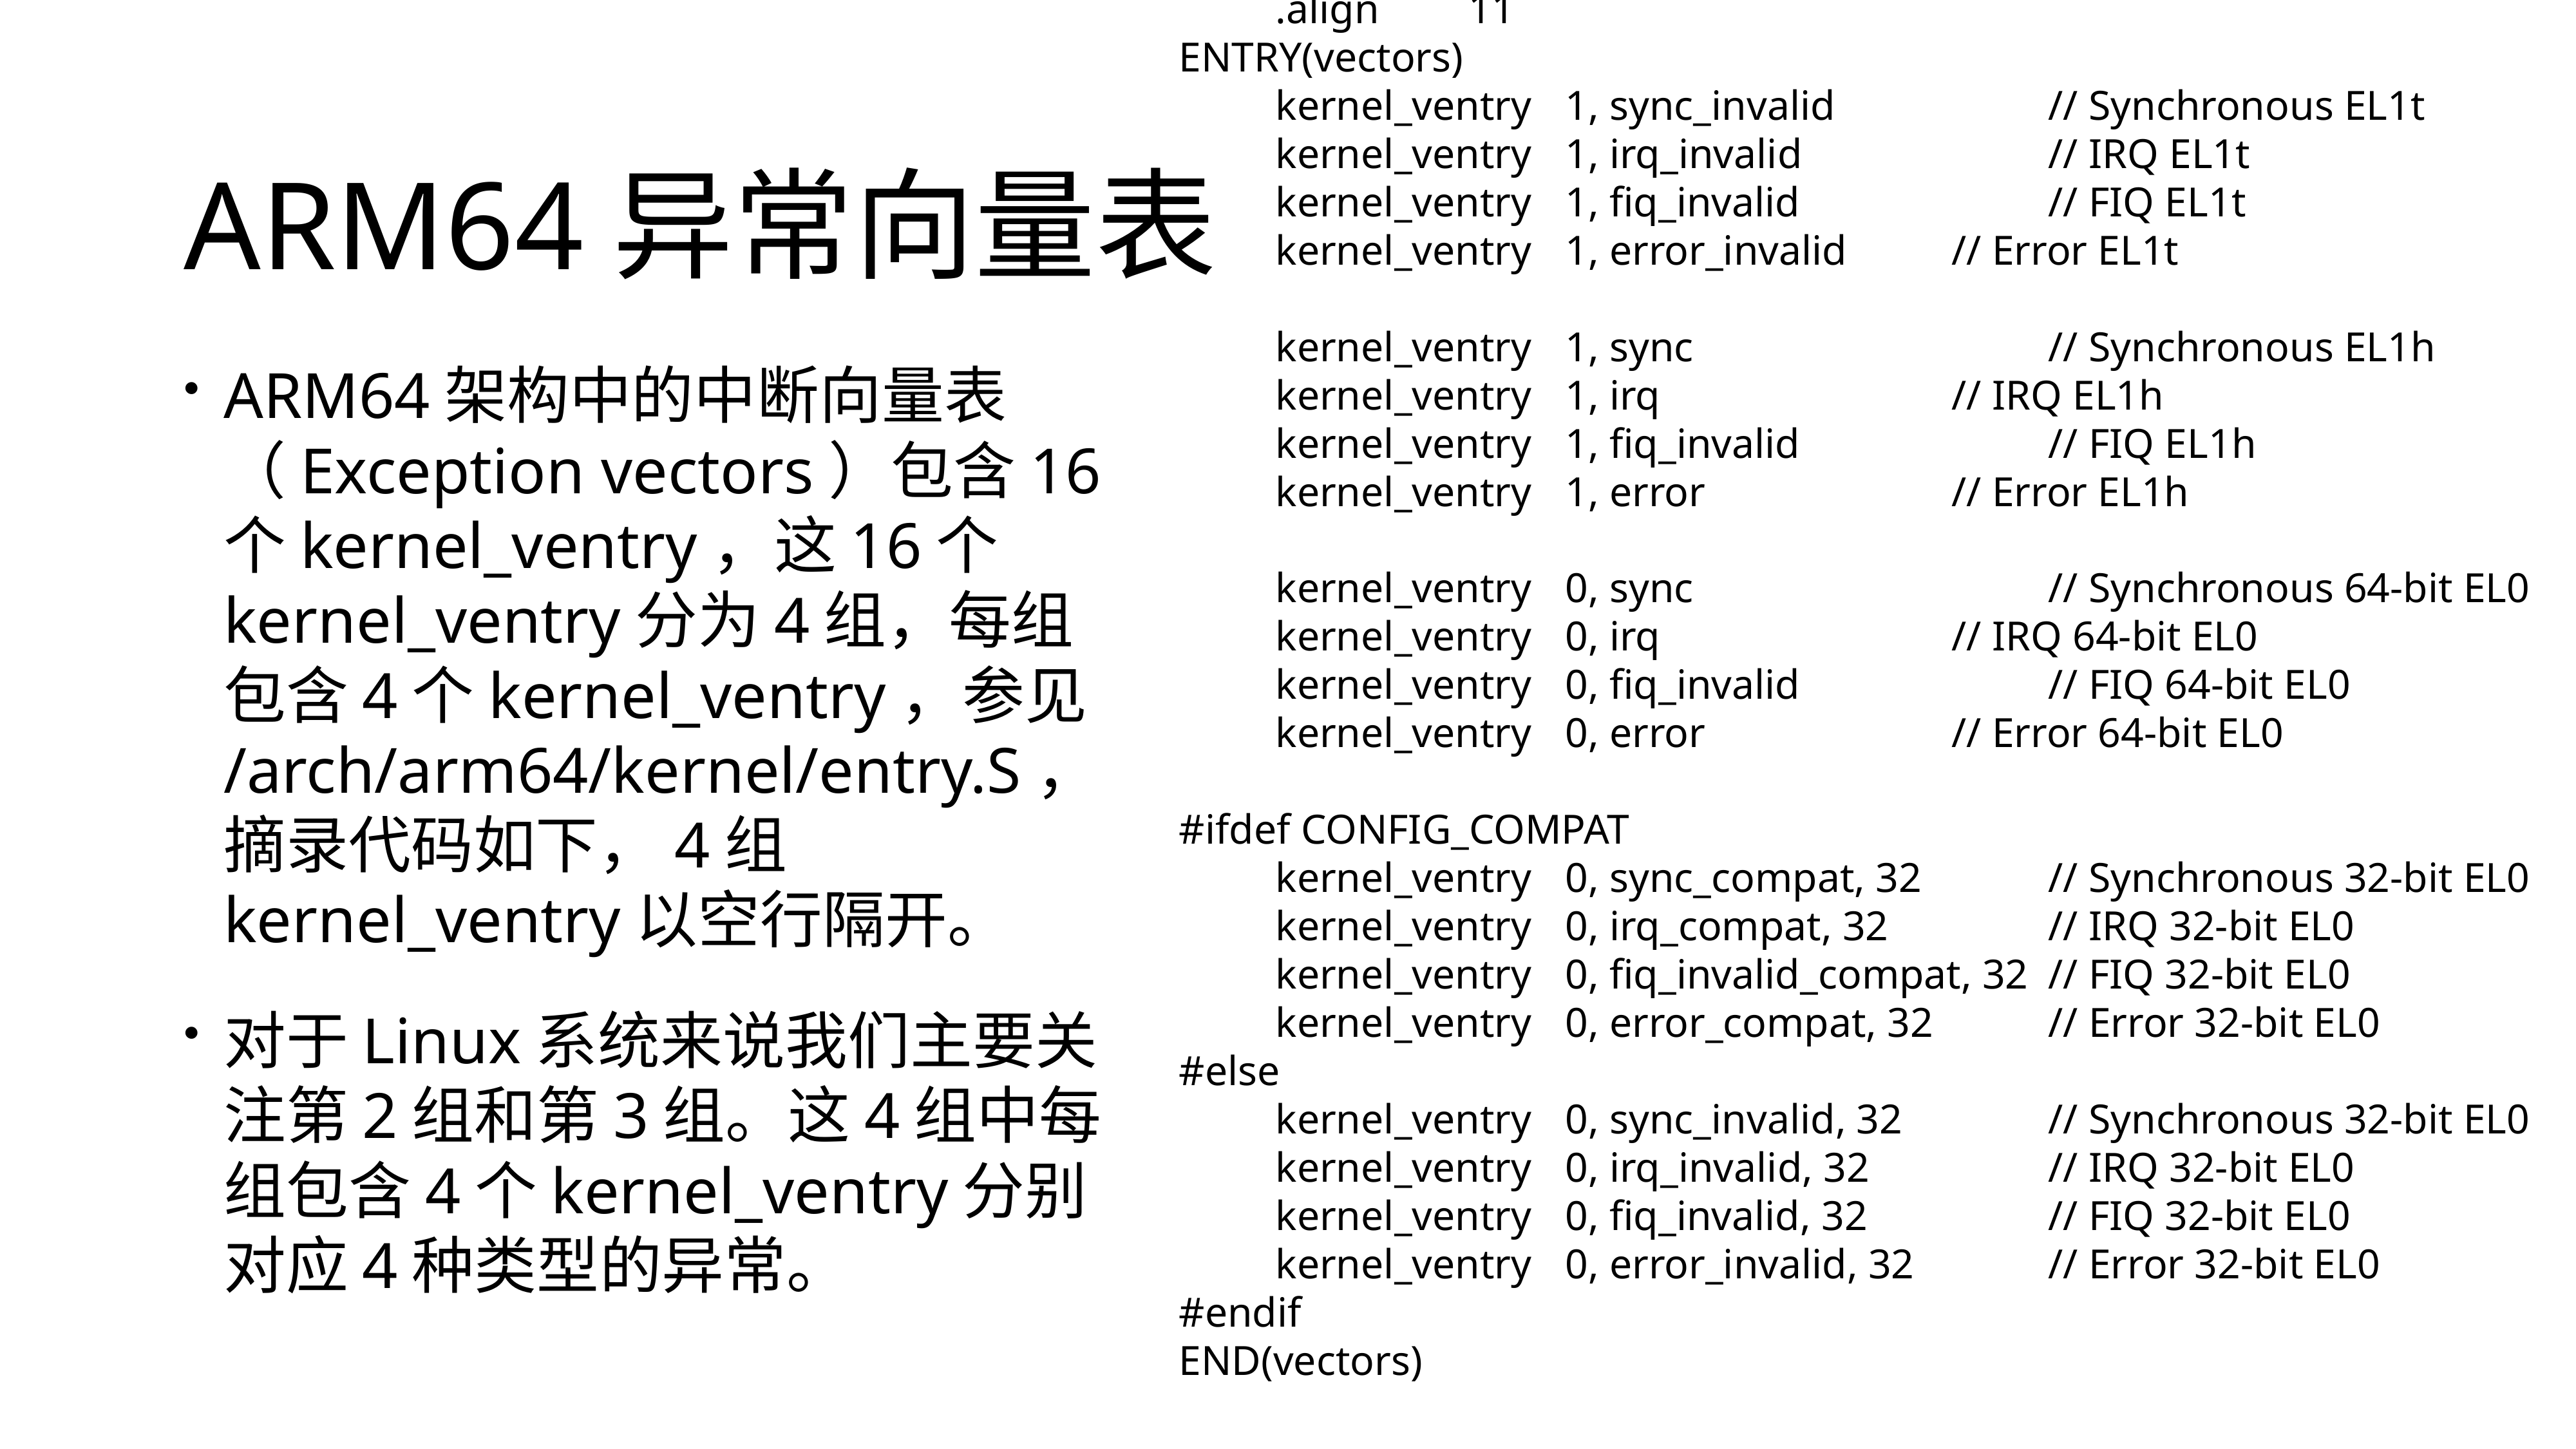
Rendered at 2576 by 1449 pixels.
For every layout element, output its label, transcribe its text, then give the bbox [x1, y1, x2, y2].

text_box /* * Exception vectors. */ .pushsection ".entry.text", "ax" .align 11 ENTRY(vectors) kernel_ventry 1, sync_invalid // Synchronous EL1t kernel_ventry 1, irq_invalid // IRQ EL1t kernel_ventry 1, fiq_invalid // FIQ EL1t kernel_ventry 1, error_invalid // Error EL1t kernel_ventry 1, sync // Synchronous EL1h kernel_ventry 1, irq // IRQ EL1h kernel_ventry 1, fiq_invalid // FIQ EL1h kernel_ventry 1, error // Error EL1h kernel_ventry 0, sync // Synchronous 64-bit EL0 kernel_ventry 0, irq // IRQ 64-bit EL0 kernel_ventry 0, fiq_invalid // FIQ 64-bit EL0 kernel_ventry 0, error // Error 64-bit EL0 #ifdef CONFIG_COMPAT kernel_ventry 0, sync_compat, 32 // Synchronous 32-bit EL0 kernel_ventry 0, irq_compat, 32 // IRQ 32-bit EL0 kernel_ventry 0, fiq_invalid_compat, 32 // FIQ 32-bit EL0 kernel_ventry 0, error_compat, 32 // Error 32-bit EL0 #else kernel_ventry 0, sync_invalid, 32 // Synchronous 32-bit EL0 kernel_ventry 0, irq_invalid, 32 // IRQ 32-bit EL0 kernel_ventry 0, fiq_invalid, 32 // FIQ 32-bit EL0 kernel_ventry 0, error_invalid, 32 // Error 32-bit EL0 #endif END(vectors) [1173, 0, 2536, 1388]
list ARM64架构中的中断向量表（Exception vectors）包含16个kernel_ventry，这16个kernel_ventry分为4组，每组包含4个kernel_ventry，参见/arch/arm64/kernel/entry.S，摘录代码如下，4组kernel_ventry以空行隔开。 对于Linux系统来说我们主要关注第2组和第3组。这4组中每组包含4个kernel_ventry分别对应4种类型的异常。 [178, 341, 1111, 1316]
title ARM64异常向量表 [178, 100, 1173, 343]
